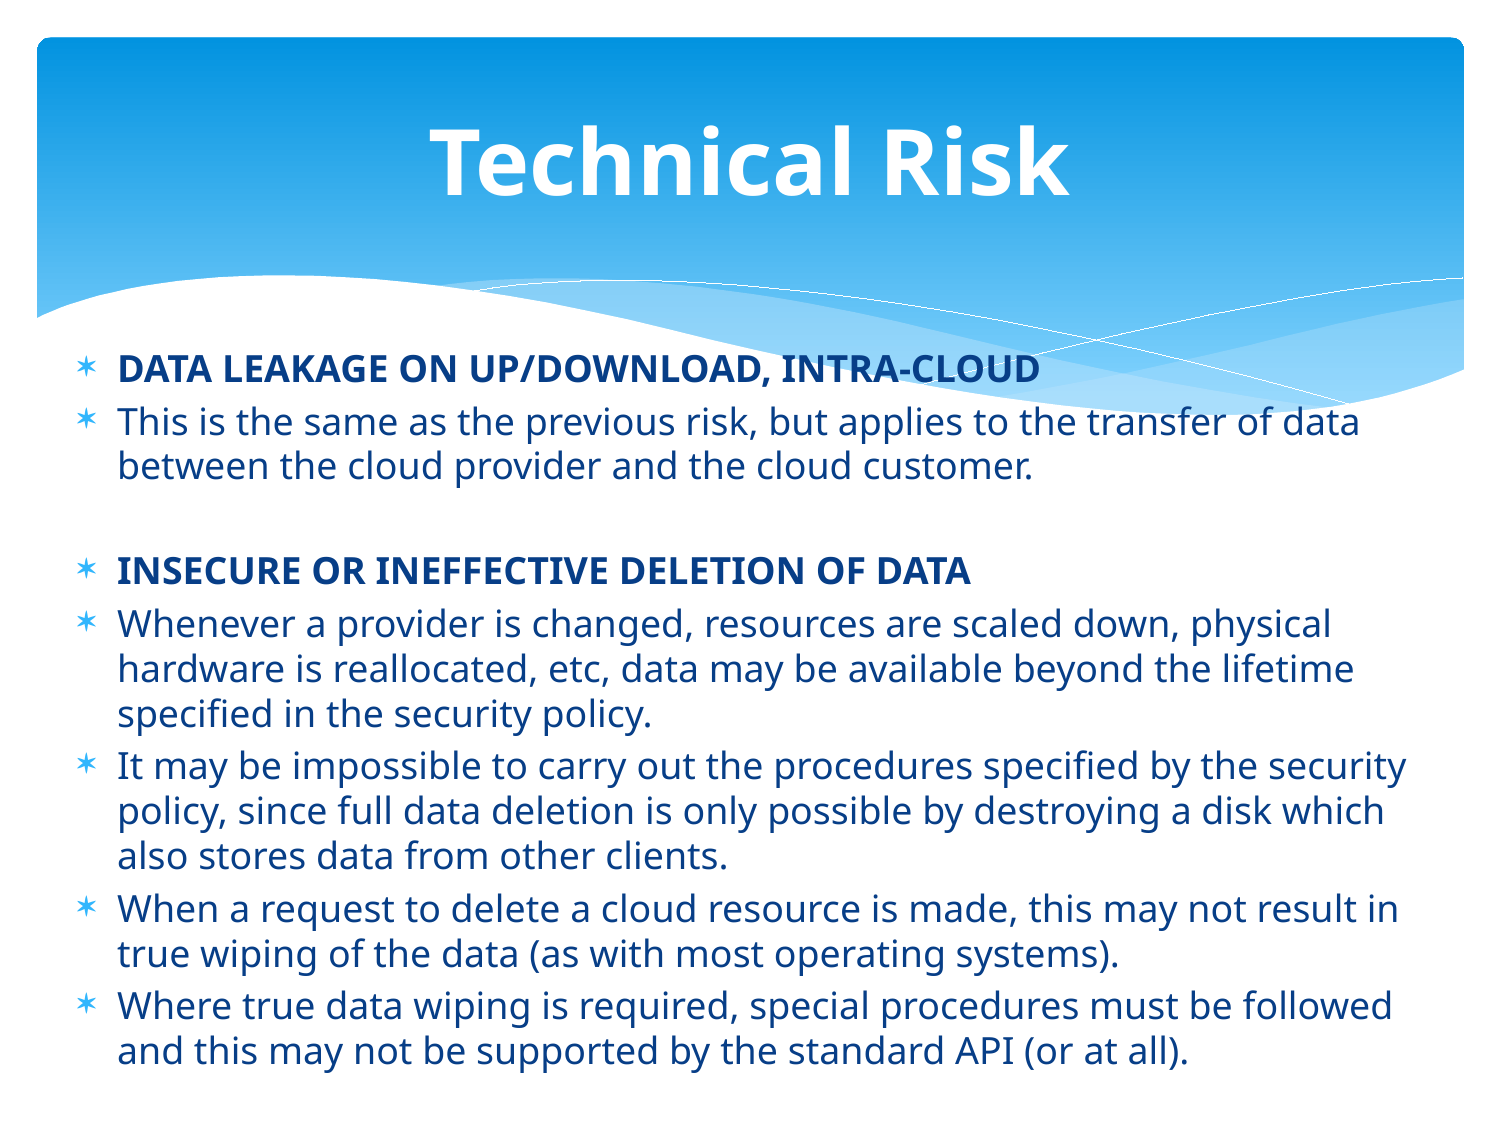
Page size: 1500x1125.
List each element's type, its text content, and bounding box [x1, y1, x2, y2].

list DATA LEAKAGE ON UP/DOWNLOAD, INTRA-CLOUD This is the same as the previous risk, but applies to the transfer of data between the cloud provider and the cloud customer. INSECURE OR INEFFECTIVE DELETION OF DATA Whenever a provider is changed, resources are scaled down, physical hardware is reallocated, etc, data may be available beyond the lifetime specified in the security policy. It may be impossible to carry out the procedures specified by the security policy, since full data deletion is only possible by destroying a disk which also stores data from other clients. When a request to delete a cloud resource is made, this may not result in true wiping of the data (as with most operating systems). Where true data wiping is required, special procedures must be followed and this may not be supported by the standard API (or at all). [62, 337, 1475, 1088]
title Technical Risk [75, 55, 1425, 261]
